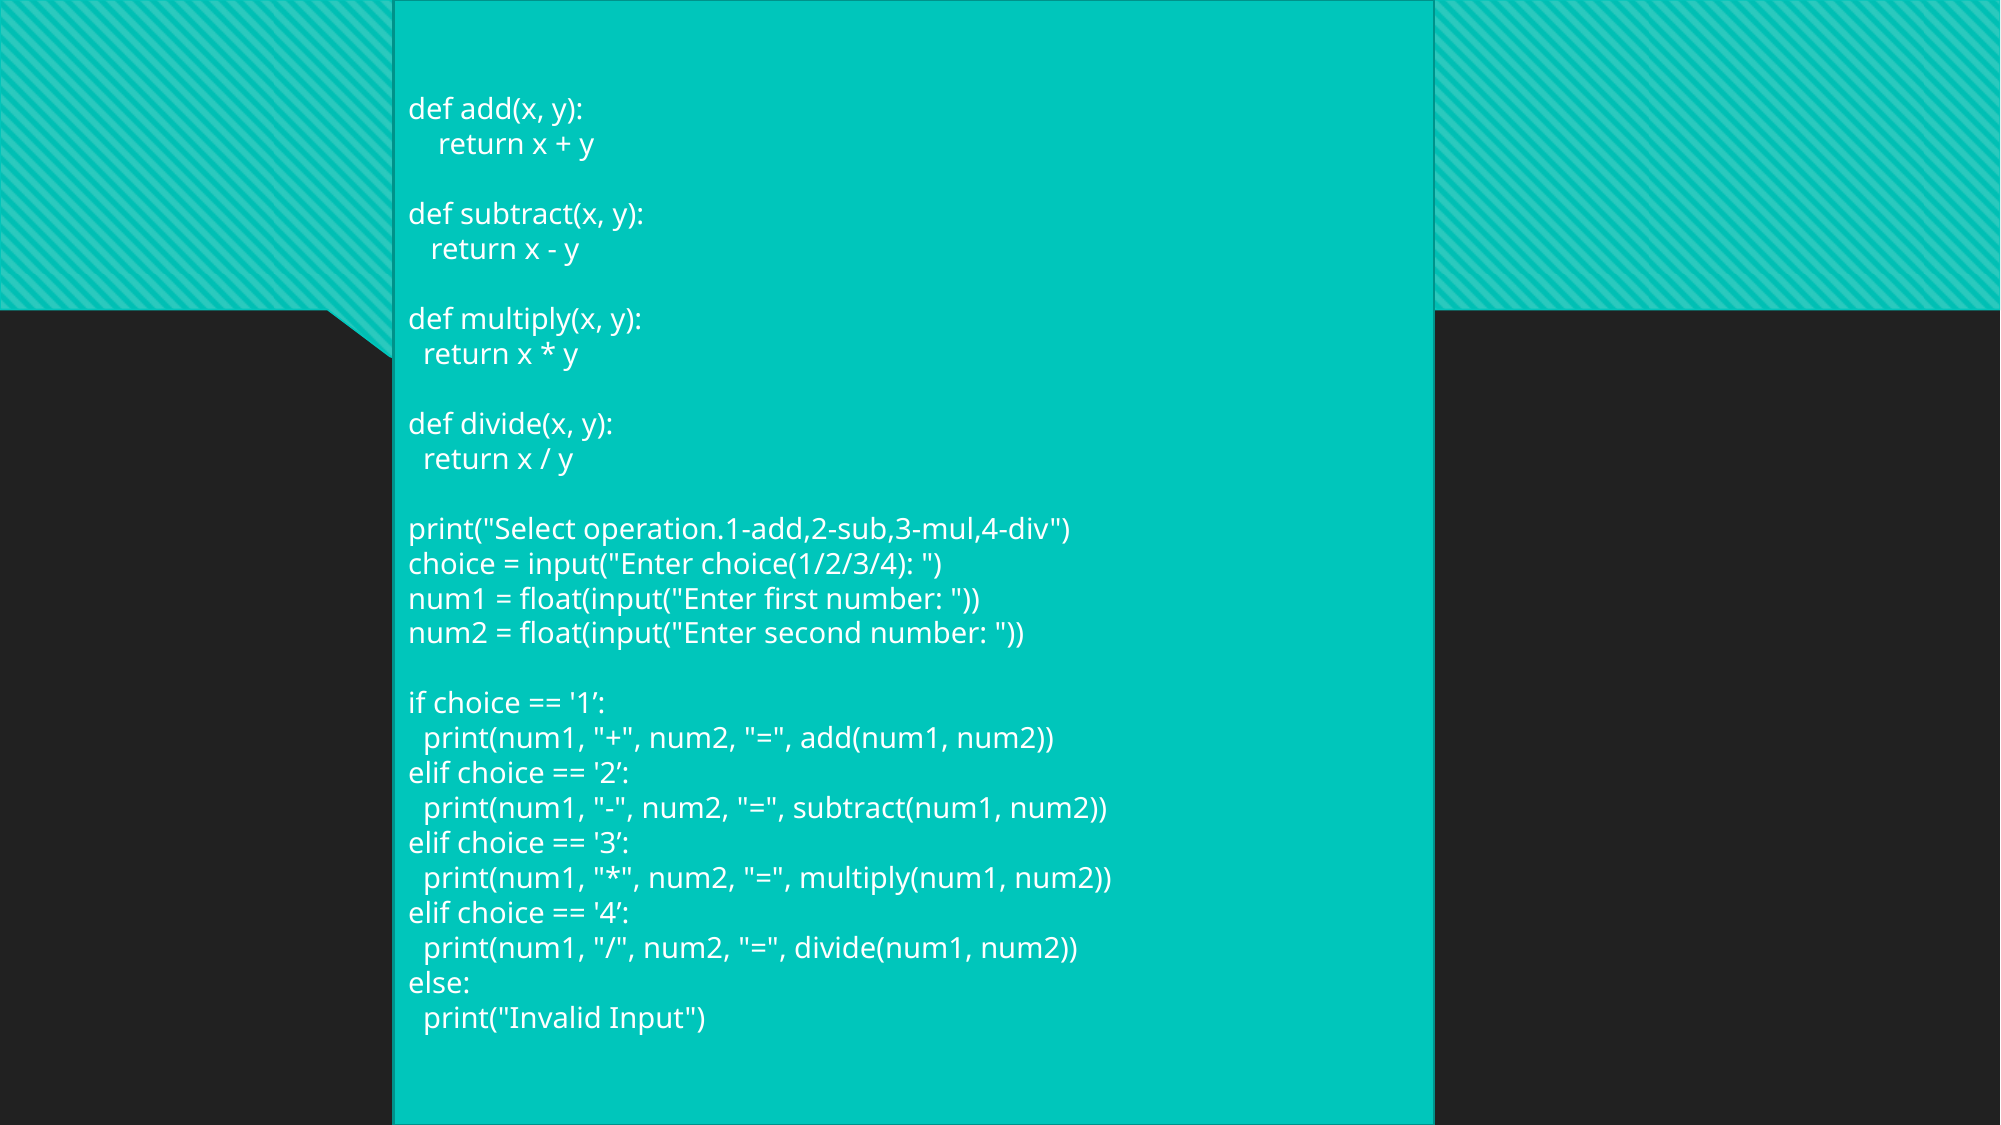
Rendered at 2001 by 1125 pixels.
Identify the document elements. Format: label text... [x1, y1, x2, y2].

text_box def add(x, y): return x + y def subtract(x, y): return x - y def multiply(x, y): return x * y def divide(x, y): return x / y print("Select operation.1-add,2-sub,3-mul,4-div") choice = input("Enter choice(1/2/3/4): ") num1 = float(input("Enter first number: ")) num2 = float(input("Enter second number: ")) if choice == '1’: print(num1, "+", num2, "=", add(num1, num2)) elif choice == '2’: print(num1, "-", num2, "=", subtract(num1, num2)) elif choice == '3’: print(num1, "*", num2, "=", multiply(num1, num2)) elif choice == '4’: print(num1, "/", num2, "=", divide(num1, num2)) else: print("Invalid Input") [392, 0, 1435, 1125]
